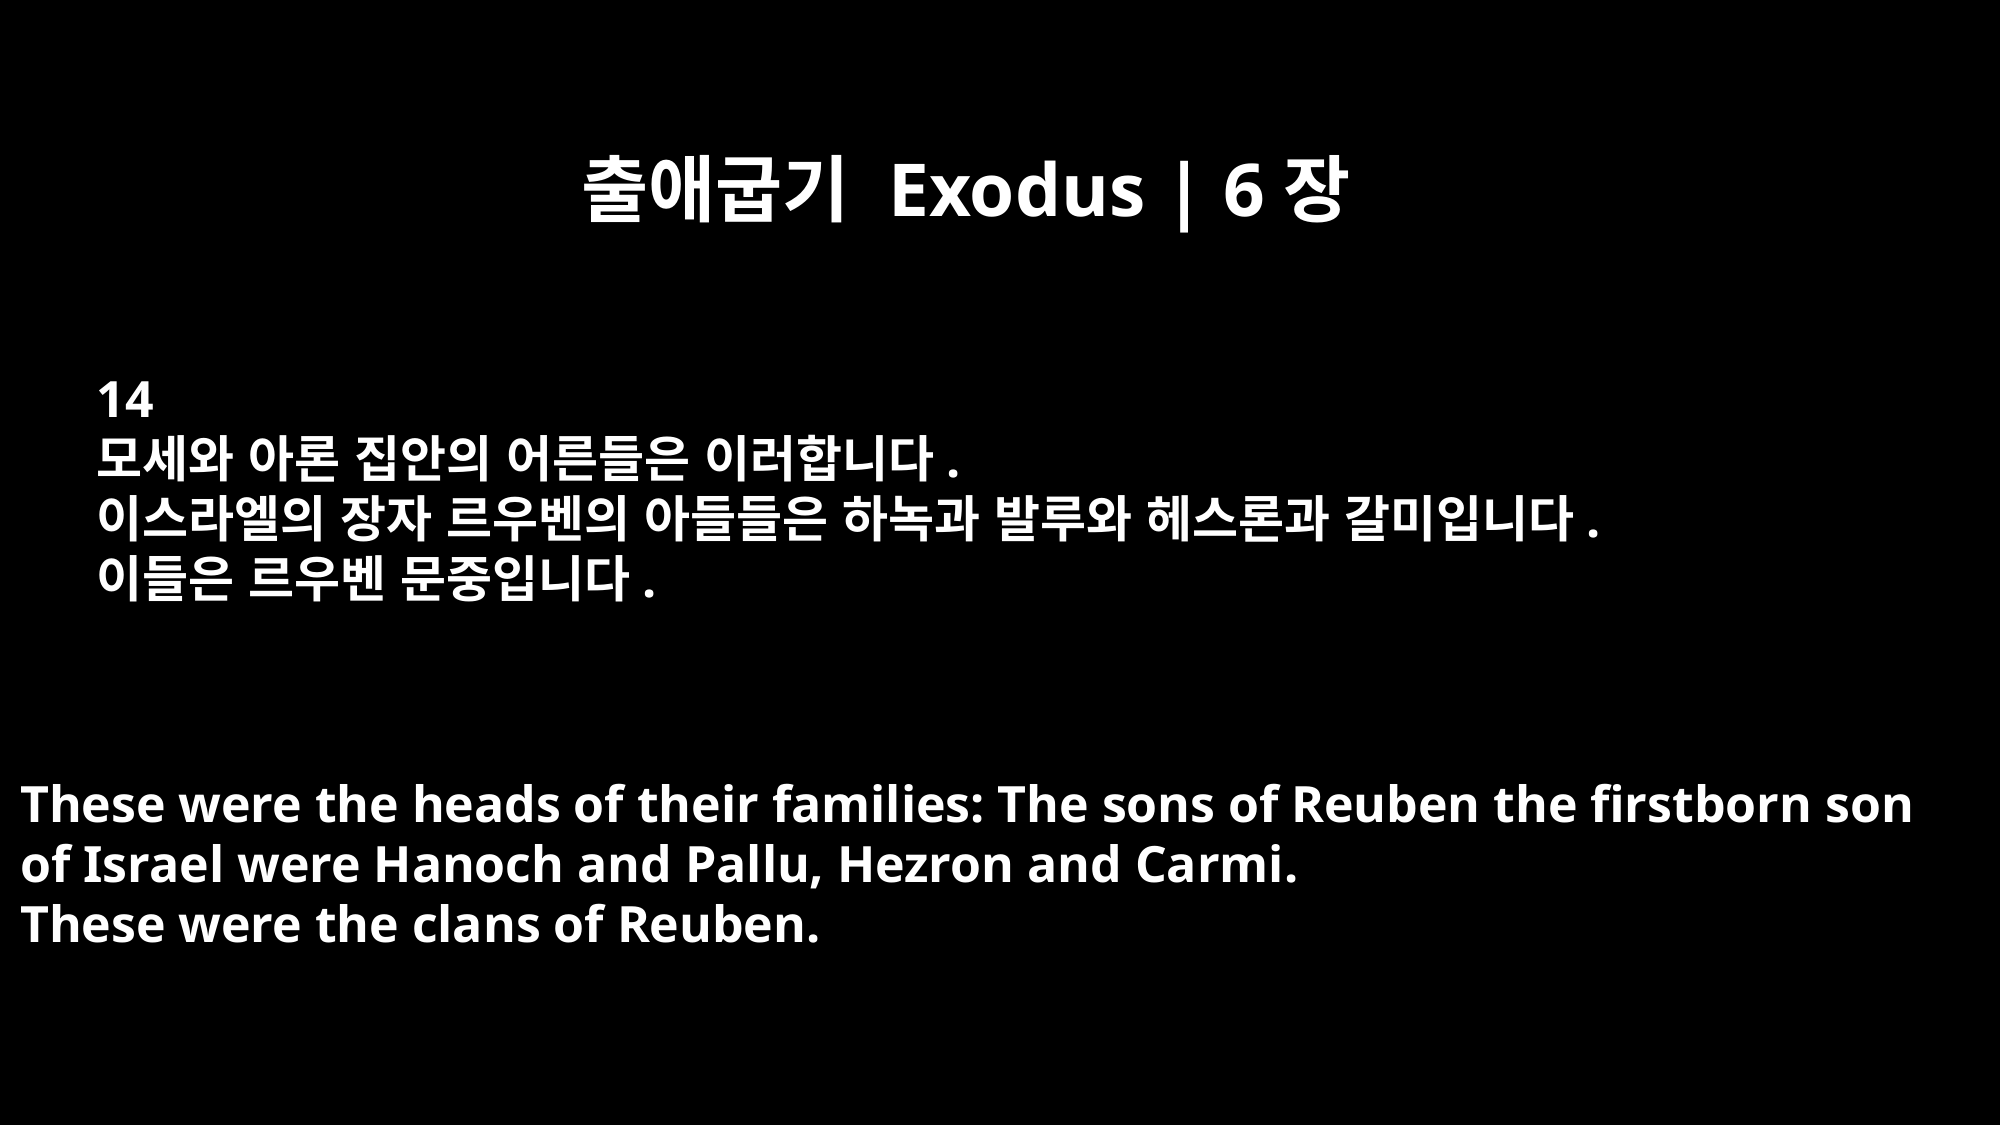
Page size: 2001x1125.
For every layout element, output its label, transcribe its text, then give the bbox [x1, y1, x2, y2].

text_box 출애굽기 Exodus | 6장 [566, 136, 1366, 239]
text_box These were the heads of their families: The sons of Reuben the firstborn son of Israel were Hanoch and Pallu, Hezron and Carmi. These were the clans of Reuben. [5, 764, 1943, 960]
text_box 14 모세와 아론 집안의 어른들은 이러합니다. 이스라엘의 장자 르우벤의 아들들은 하녹과 발루와 헤스론과 갈미입니다. 이들은 르우벤 문중입니다. [82, 359, 1629, 615]
